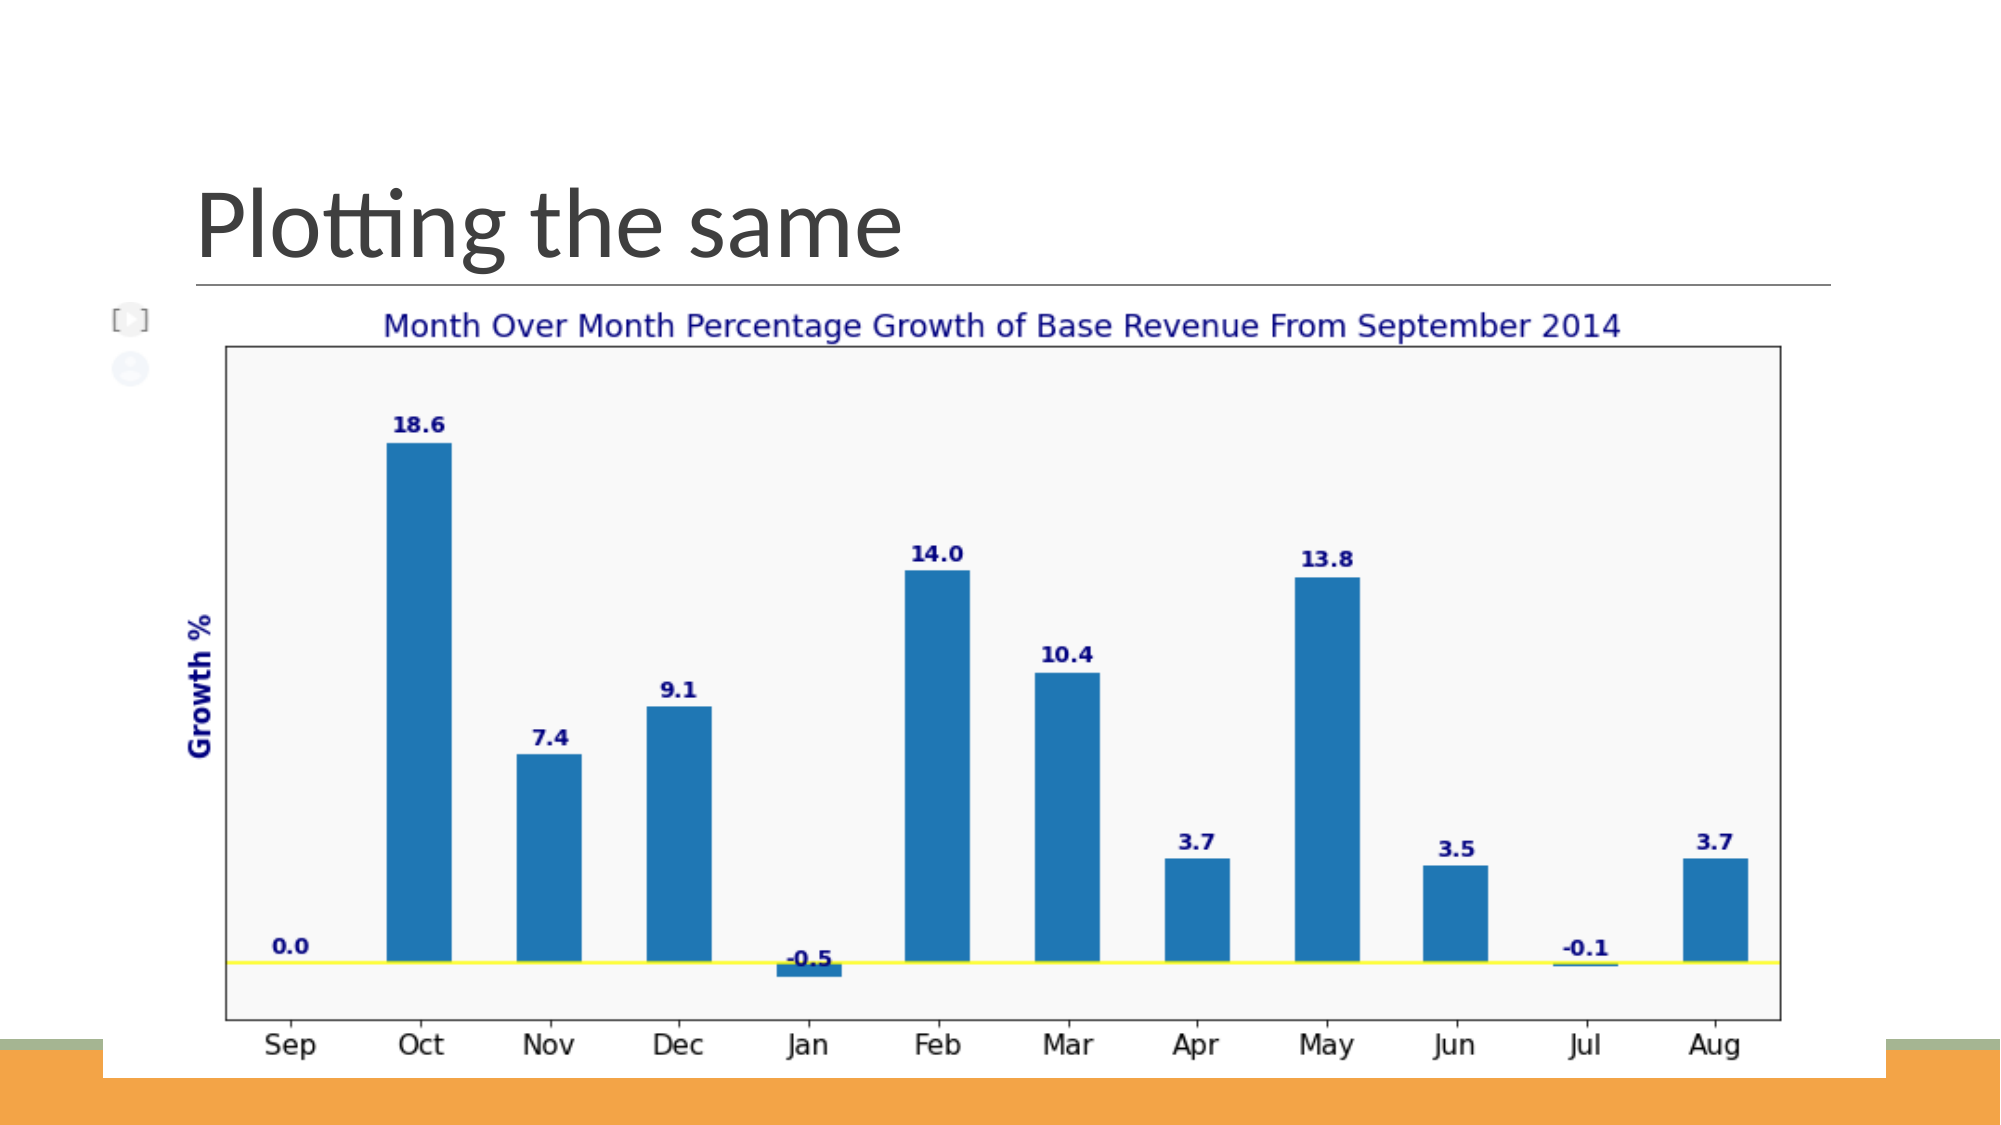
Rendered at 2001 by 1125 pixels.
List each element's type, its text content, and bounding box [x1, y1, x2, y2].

title Plotting the same [180, 47, 1830, 285]
picture [103, 302, 1886, 1079]
